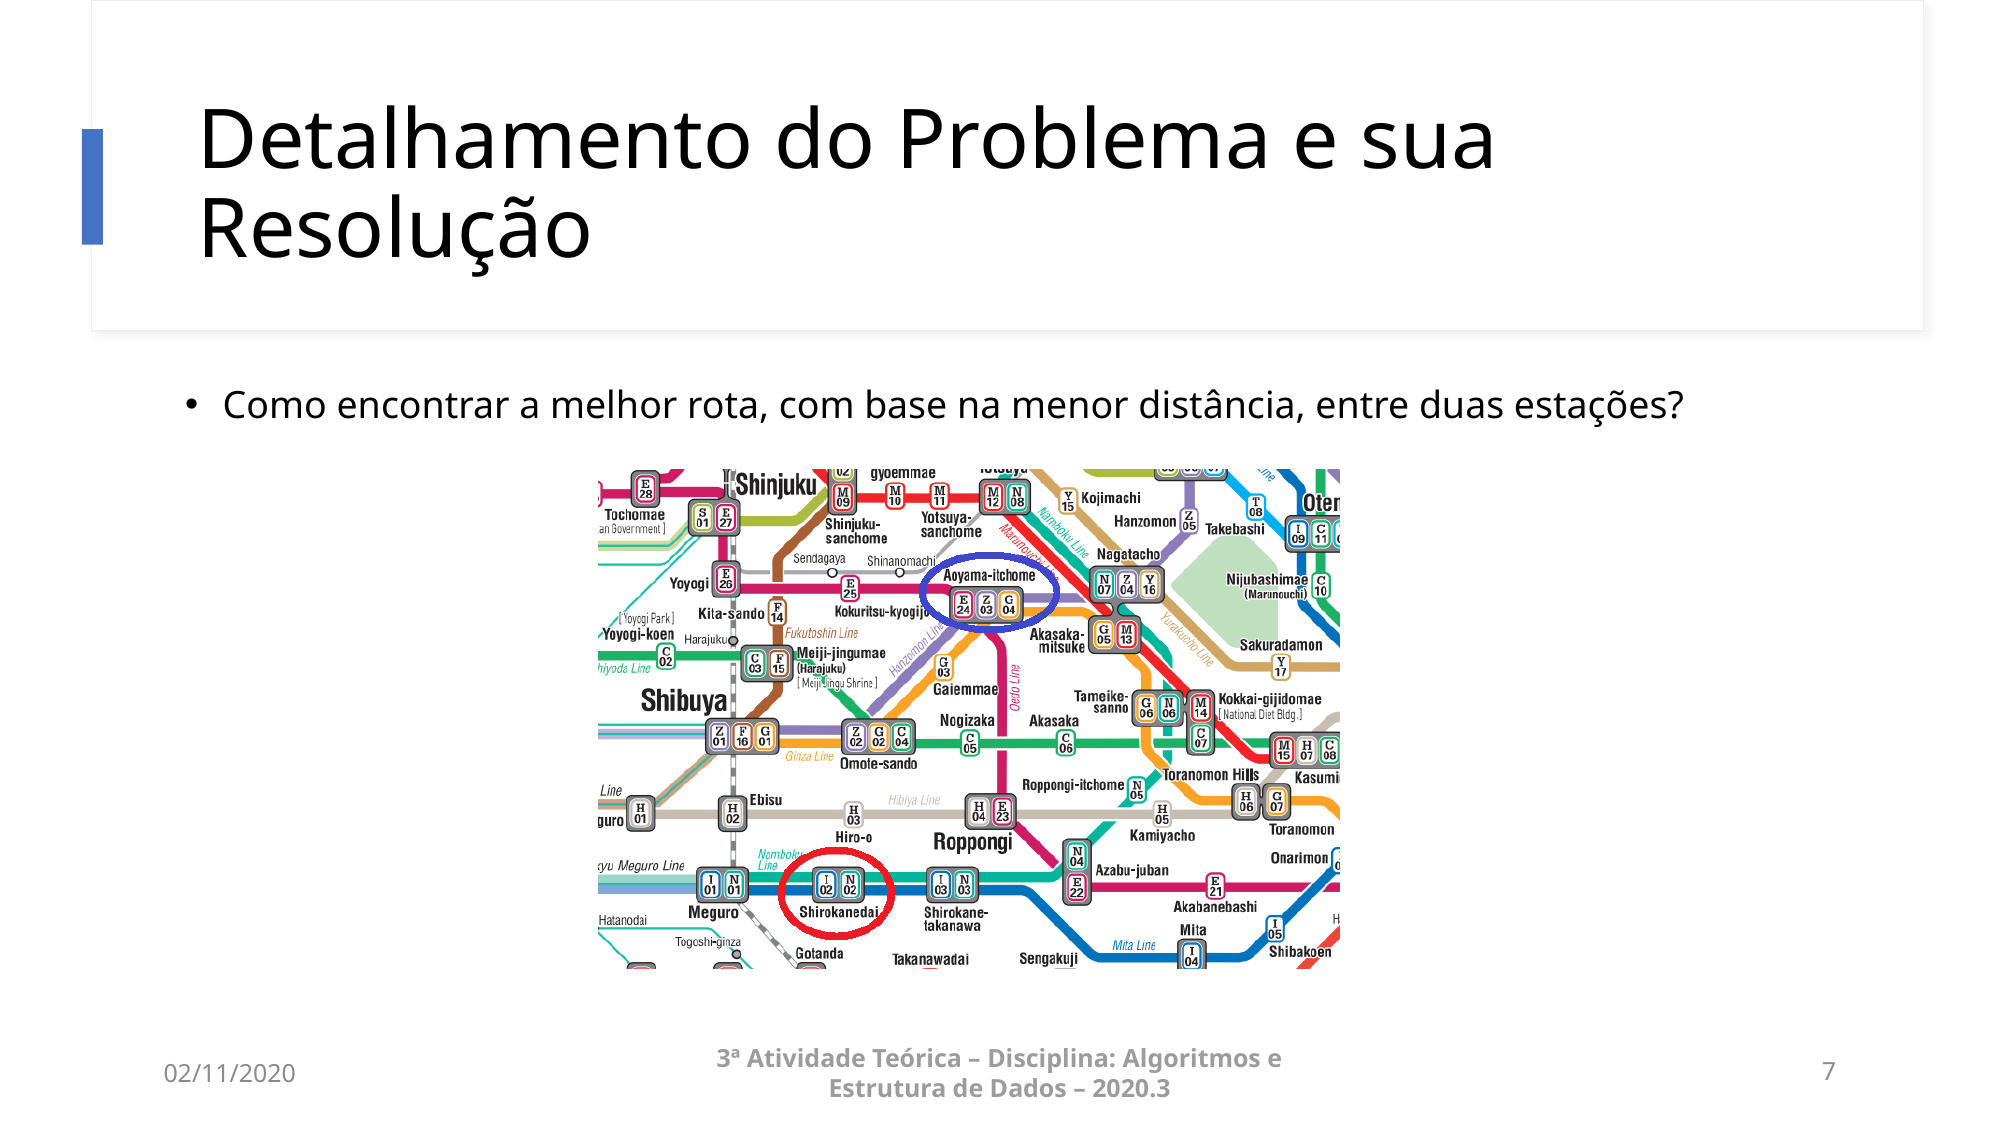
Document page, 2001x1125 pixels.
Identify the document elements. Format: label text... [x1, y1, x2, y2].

picture [1207, 469, 1221, 473]
title Detalhamento do Problema e sua Resolução [183, 90, 1851, 284]
footer 3ª Atividade Teórica – Disciplina: Algoritmos e Estrutura de Dados – 2020.3 [662, 1042, 1338, 1103]
slide_number 7 [1401, 1042, 1851, 1103]
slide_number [148, 1042, 599, 1103]
picture [598, 469, 1340, 969]
list Como encontrar a melhor rota, com base na menor distância, entre duas estações? [170, 368, 1864, 451]
picture [1336, 523, 1340, 545]
